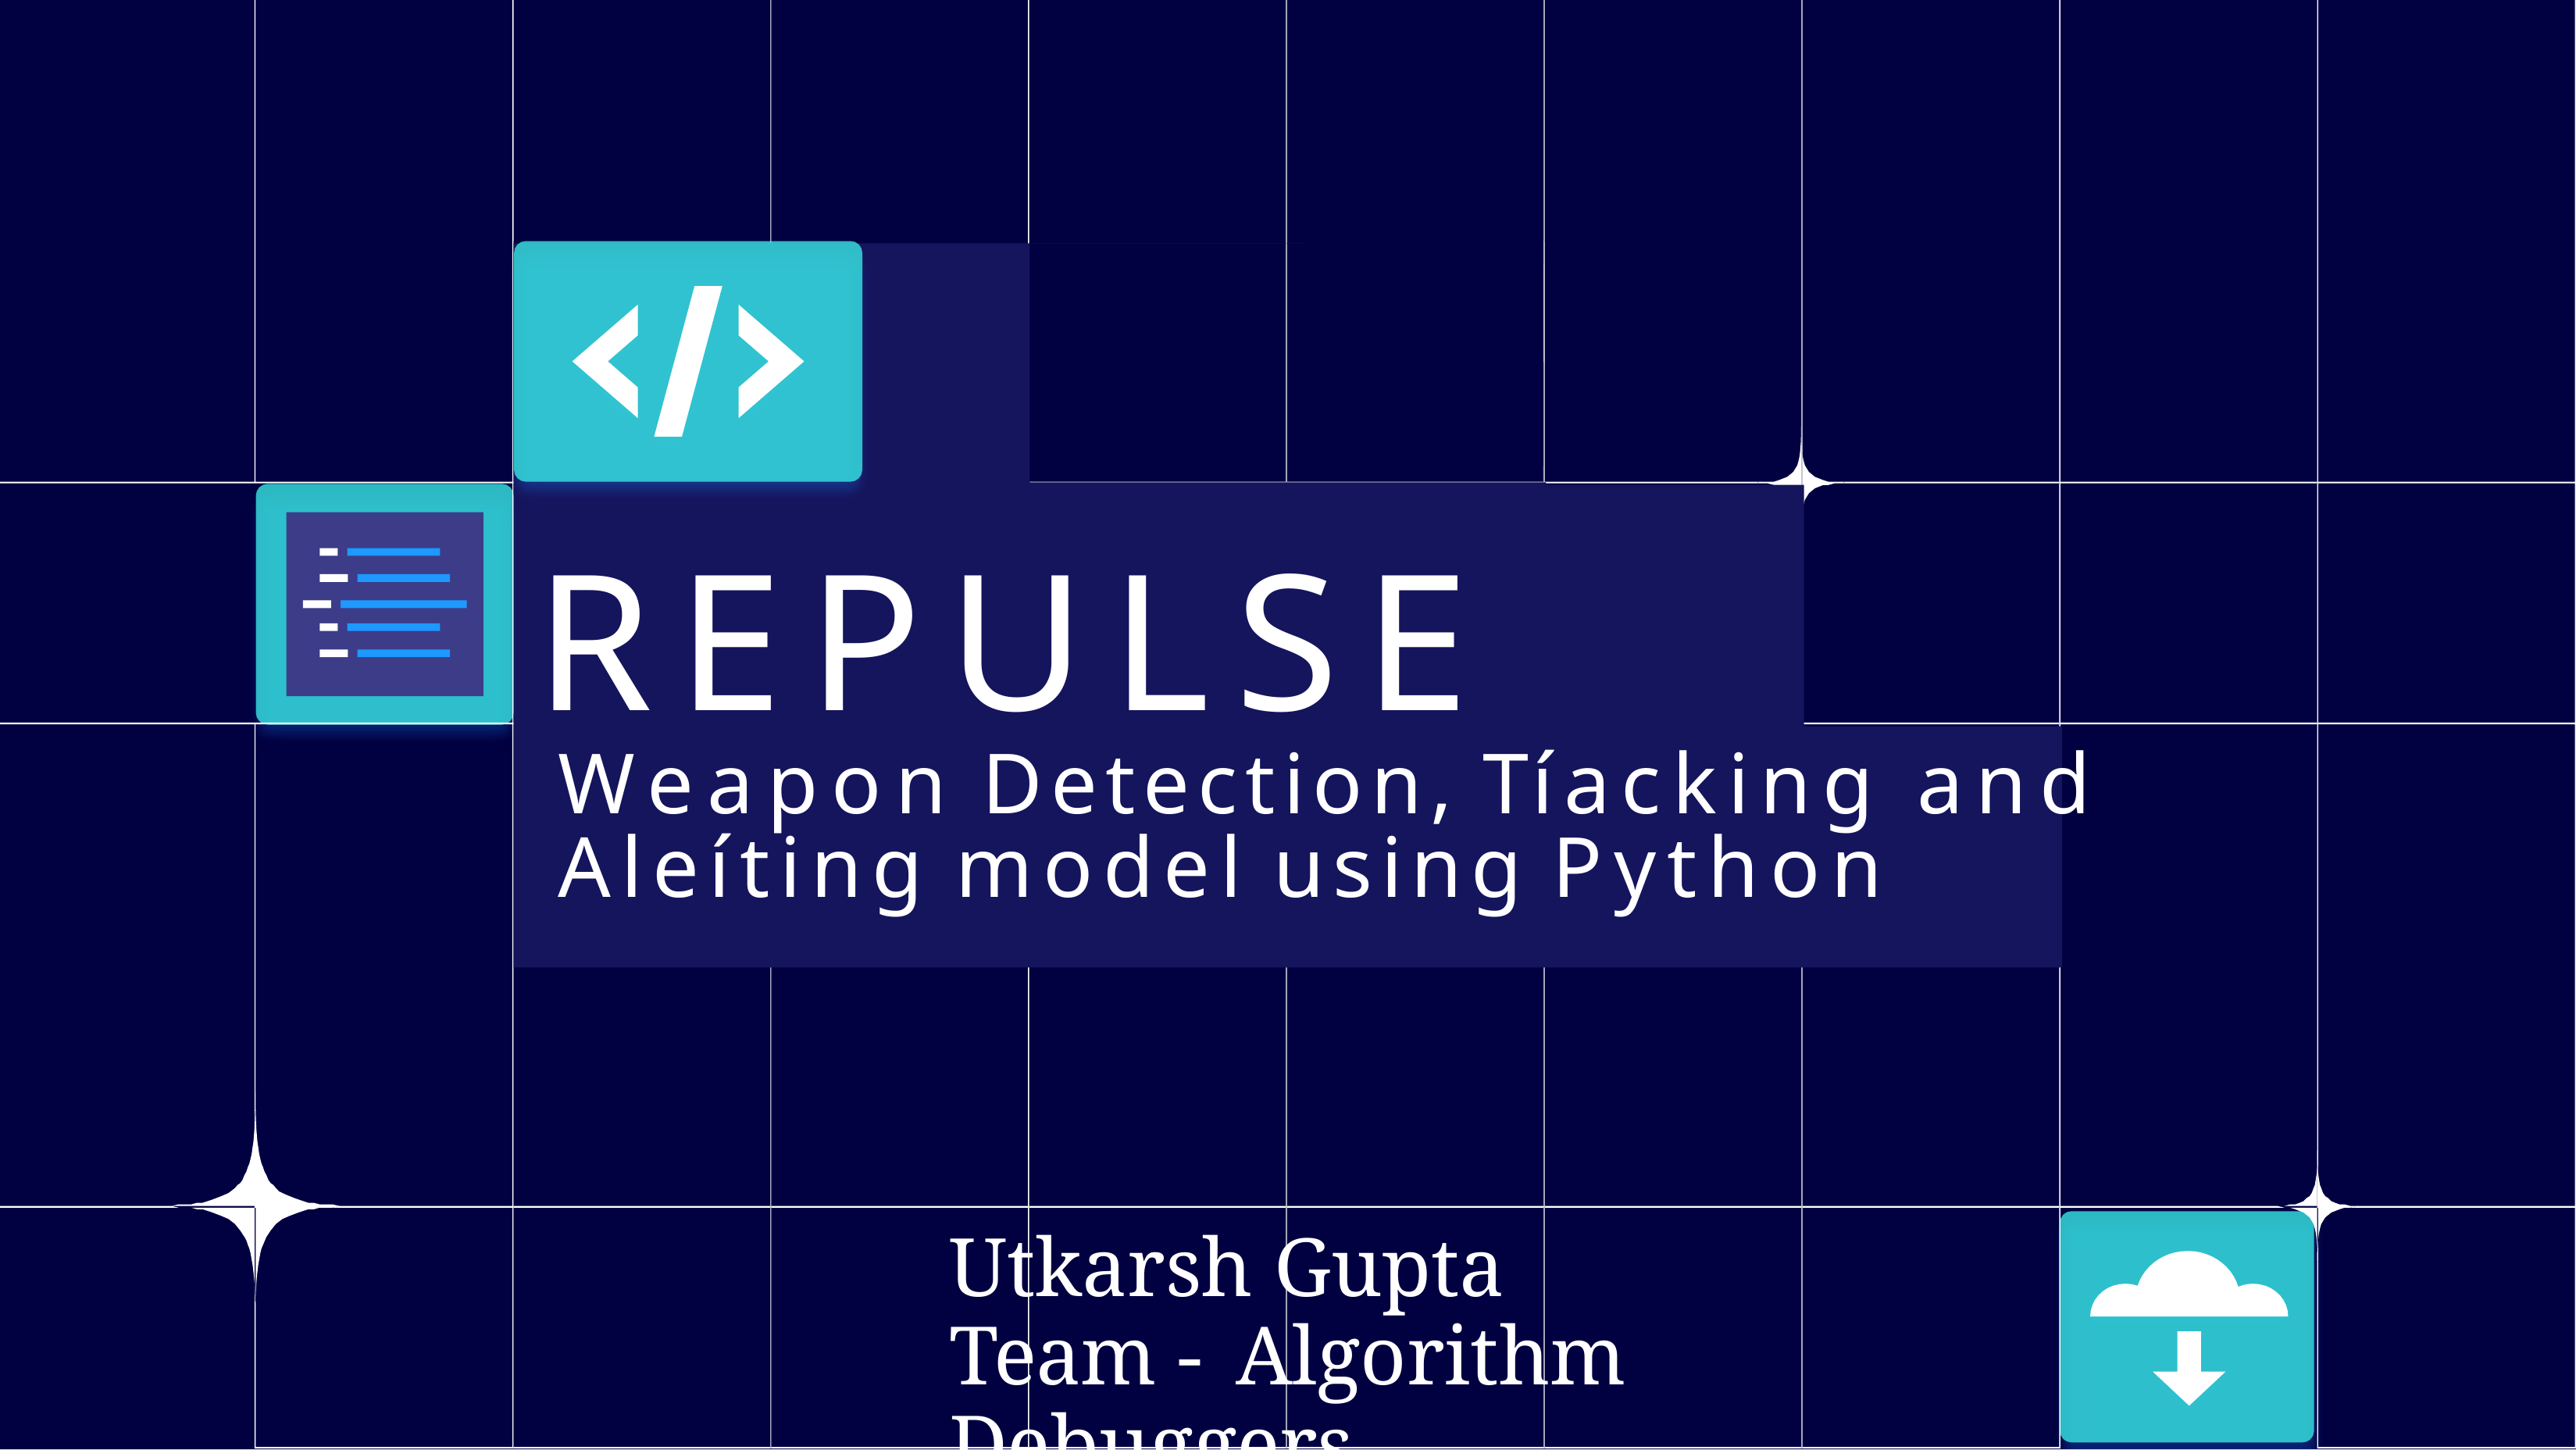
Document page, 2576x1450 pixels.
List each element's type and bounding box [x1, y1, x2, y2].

text_box [0, 0, 2576, 1449]
text_box [492, 230, 885, 516]
